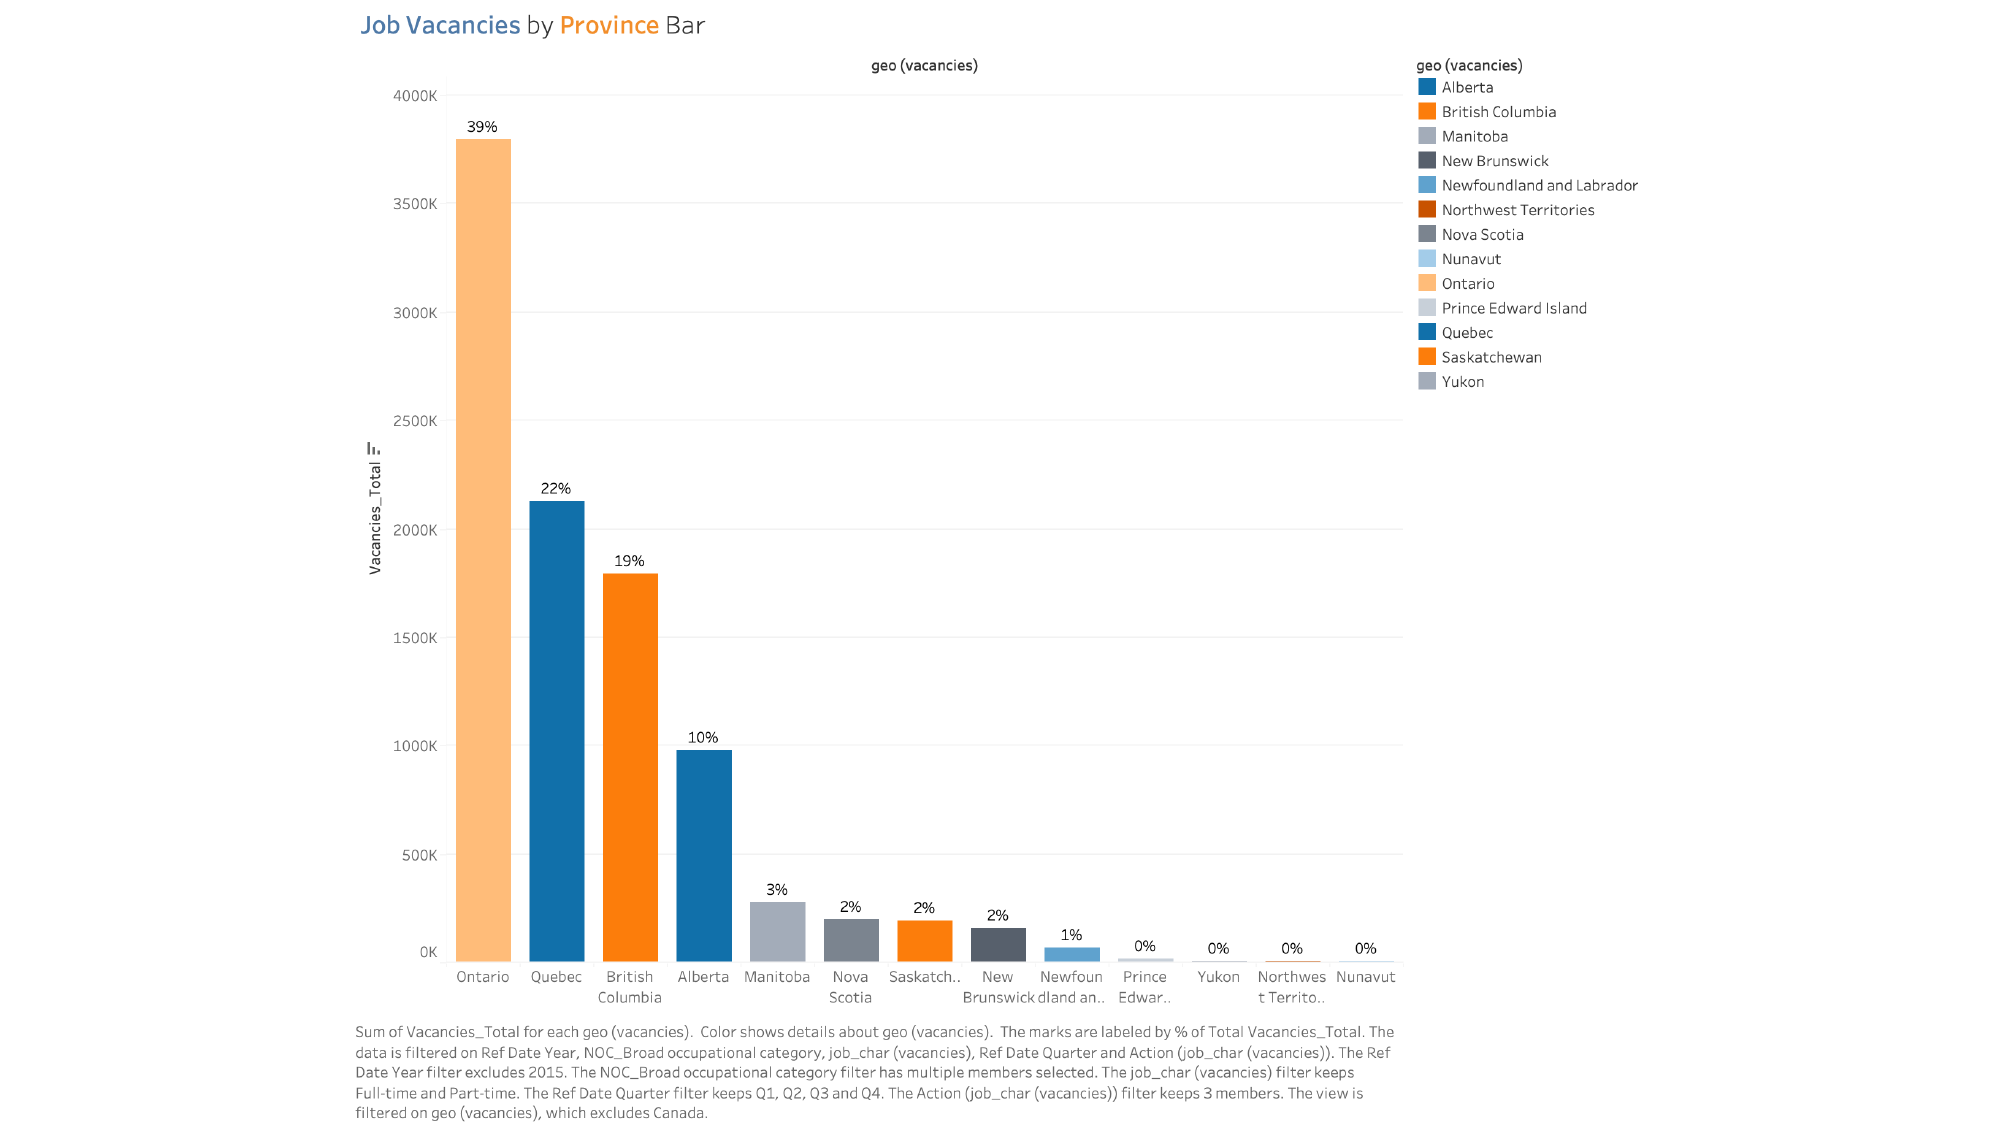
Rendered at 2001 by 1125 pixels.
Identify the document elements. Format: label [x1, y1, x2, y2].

picture [355, 0, 1644, 1125]
